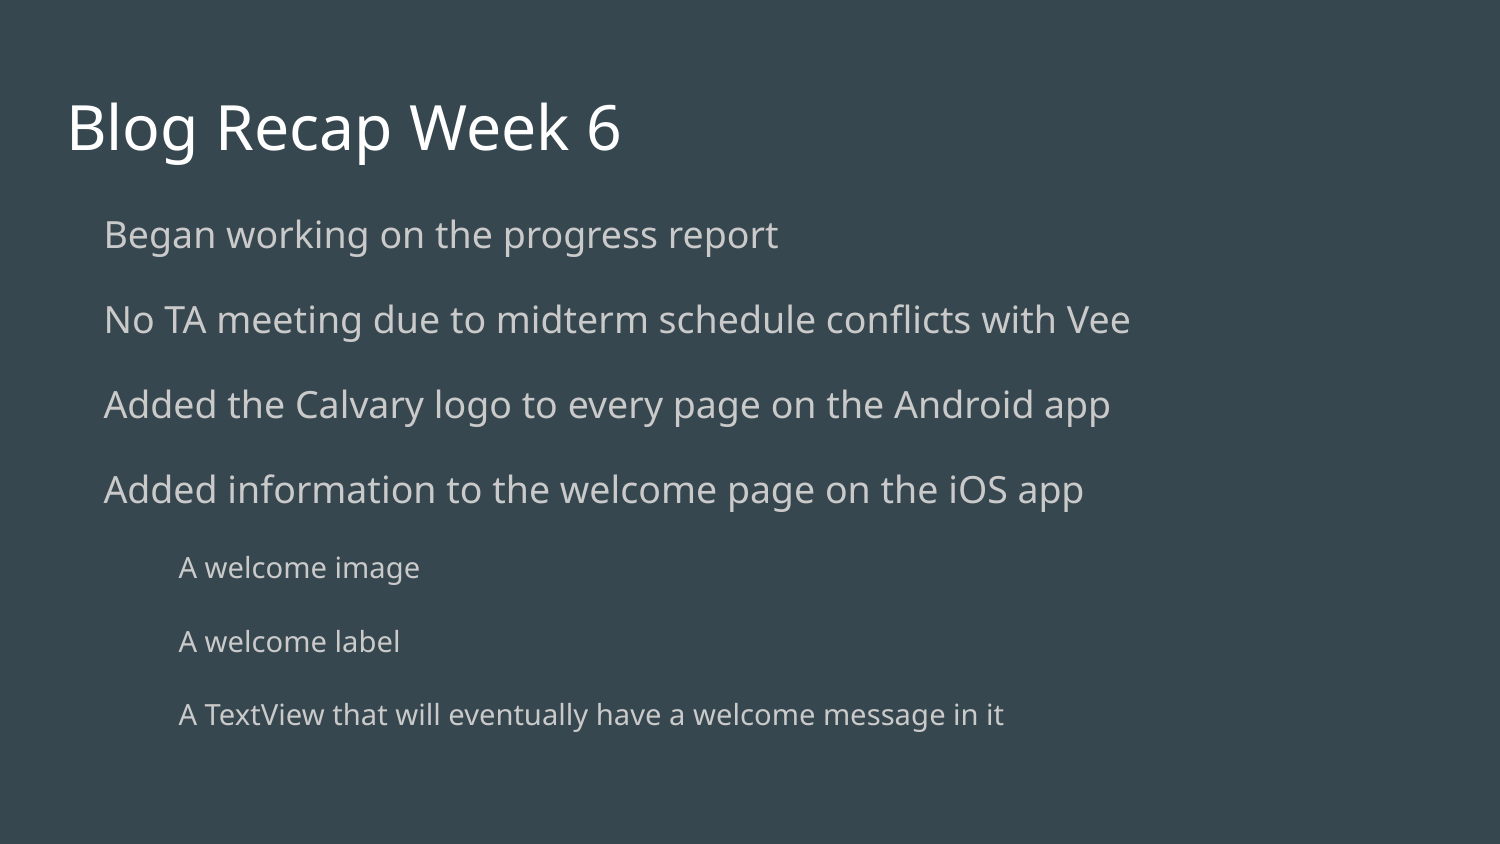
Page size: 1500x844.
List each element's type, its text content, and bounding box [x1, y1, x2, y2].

list Began working on the progress report No TA meeting due to midterm schedule conflicts with Vee Added the Calvary logo to every page on the Android app Added information to the welcome page on the iOS app A welcome image A welcome label A TextView that will eventually have a welcome message in it [51, 189, 1449, 750]
title Blog Recap Week 6 [51, 72, 1449, 167]
